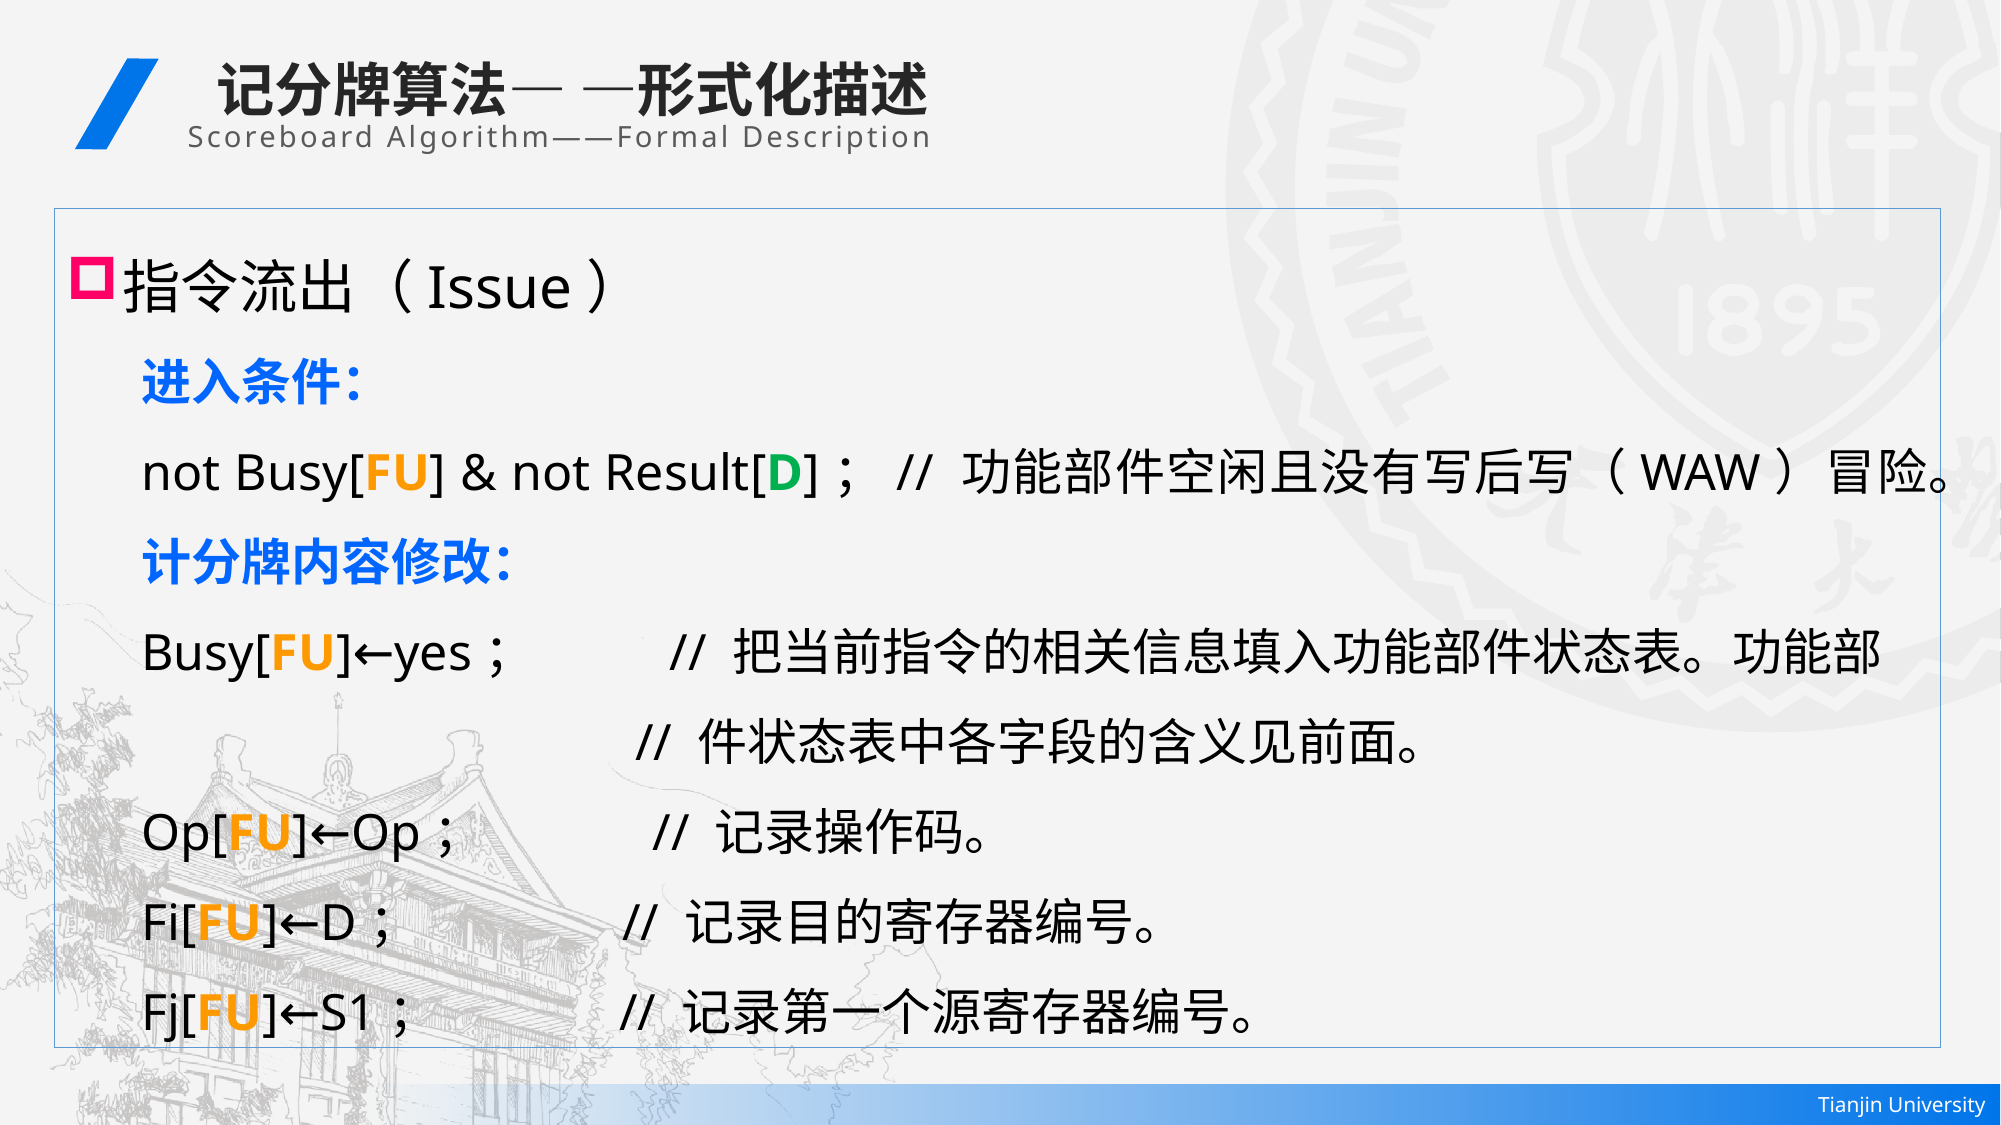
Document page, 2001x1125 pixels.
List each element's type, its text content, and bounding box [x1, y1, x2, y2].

text_box [74, 98, 104, 150]
text_box 指令流出（Issue） 进入条件： not Busy[FU] & not Result[D]；// 功能部件空闲且没有写后写（WAW）冒险。 计分牌内容修改： Busy[FU]←yes； // 把当前指令的相关信息填入功能部件状态表。功能部 // 件状态表中各字段的含义见前面。 Op[FU]←Op； // 记录操作码。 Fi[FU]←D； // 记录目的寄存器编号。 Fj[FU]←S1； // 记录第一个源寄存器编号。 [54, 208, 1941, 1048]
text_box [104, 45, 1015, 163]
